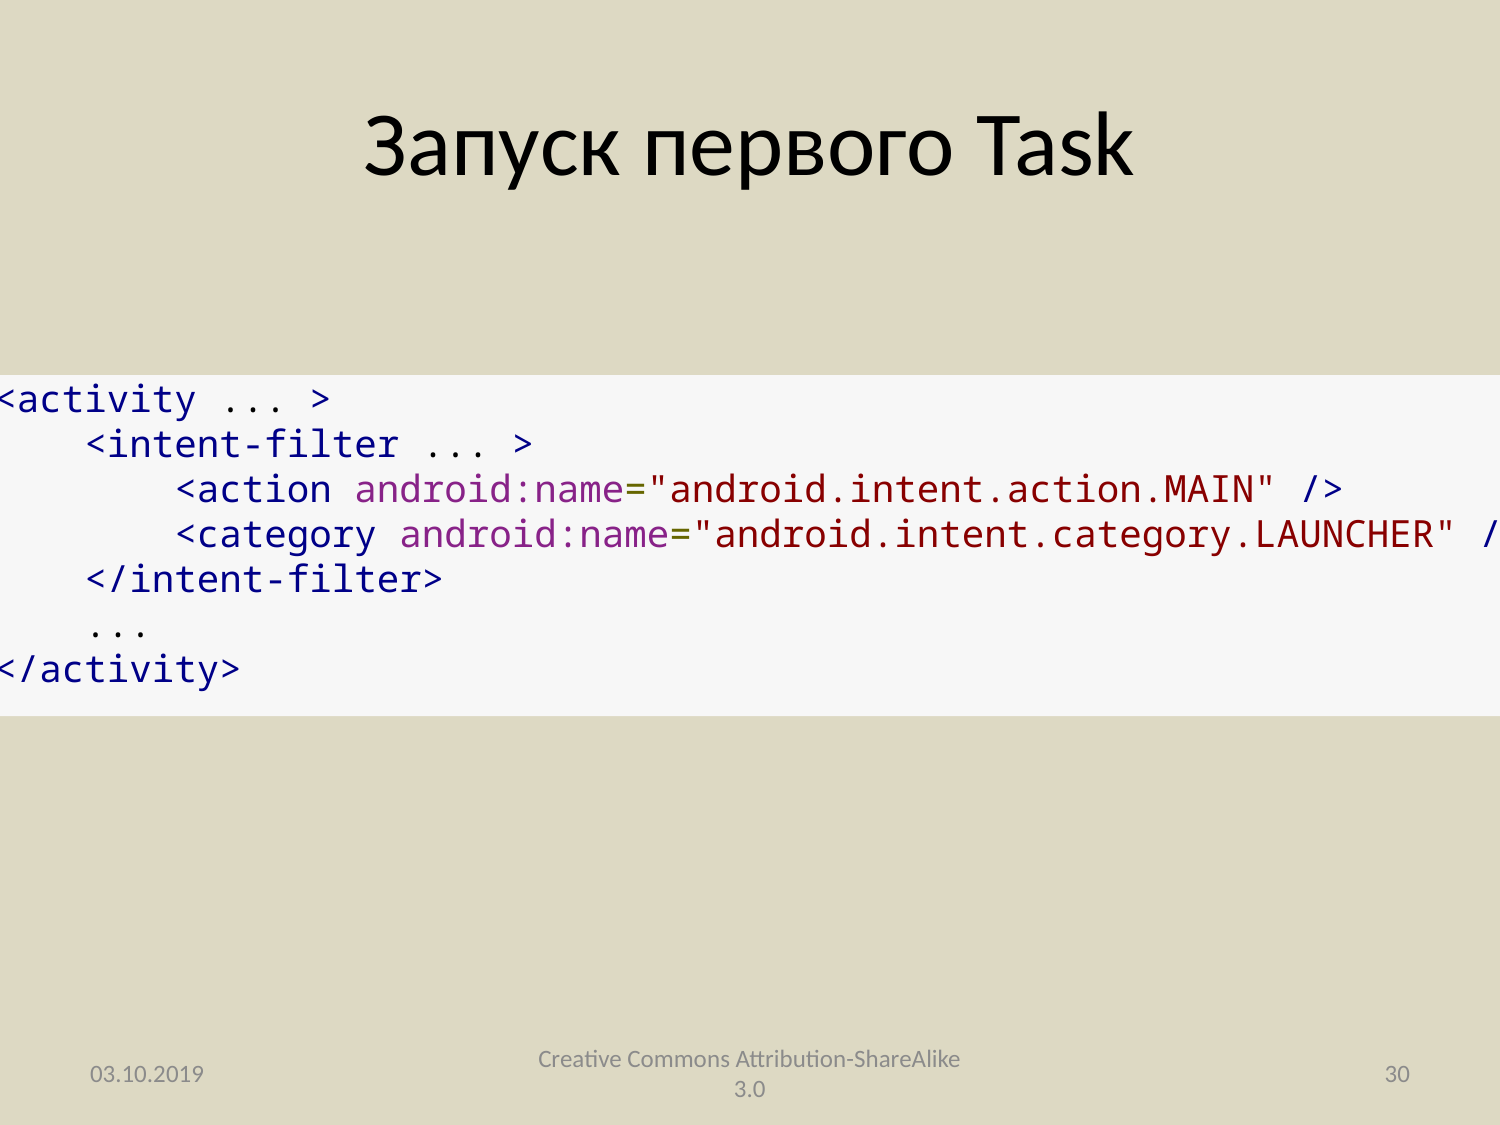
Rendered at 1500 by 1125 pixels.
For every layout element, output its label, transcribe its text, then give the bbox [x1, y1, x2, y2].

slide_number 30 [1074, 1042, 1425, 1103]
title Запуск первого Task [74, 44, 1426, 233]
text_box <activity ... > <intent-filter ... > <action android:name="android.intent.action.MAIN" /> <category android:name="android.intent.category.LAUNCHER" /> </intent-filter> ... </activity> [0, 375, 1500, 717]
footer Creative Commons Attribution-ShareAlike 3.0 [512, 1042, 988, 1103]
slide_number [75, 1042, 425, 1103]
